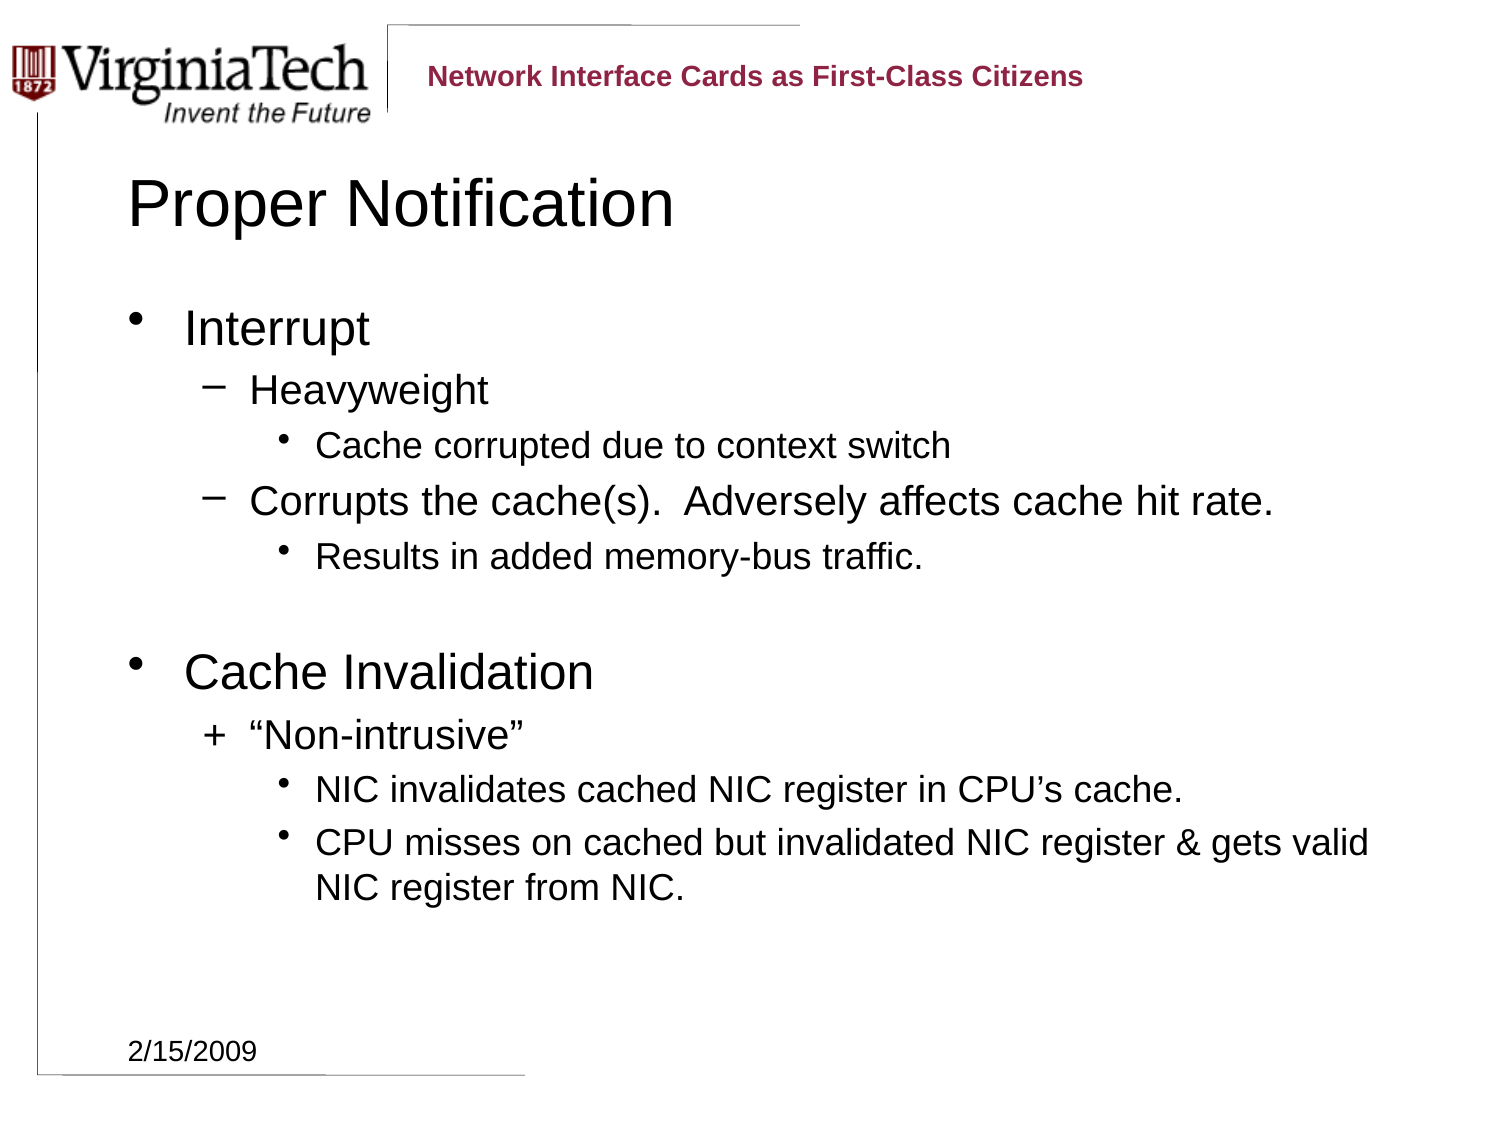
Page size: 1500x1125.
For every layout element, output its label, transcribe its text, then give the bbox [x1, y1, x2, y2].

title Proper Notification [112, 137, 1388, 263]
picture [12, 43, 372, 125]
list Interrupt Heavyweight Cache corrupted due to context switch Corrupts the cache(s). Adversely affects cache hit rate. Results in added memory-bus traffic. Cache Invalidation + “Non-intrusive” NIC invalidates cached NIC register in CPU’s cache. CPU misses on cached but invalidated NIC register & gets valid NIC register from NIC. [112, 287, 1388, 1038]
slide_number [112, 1024, 426, 1101]
